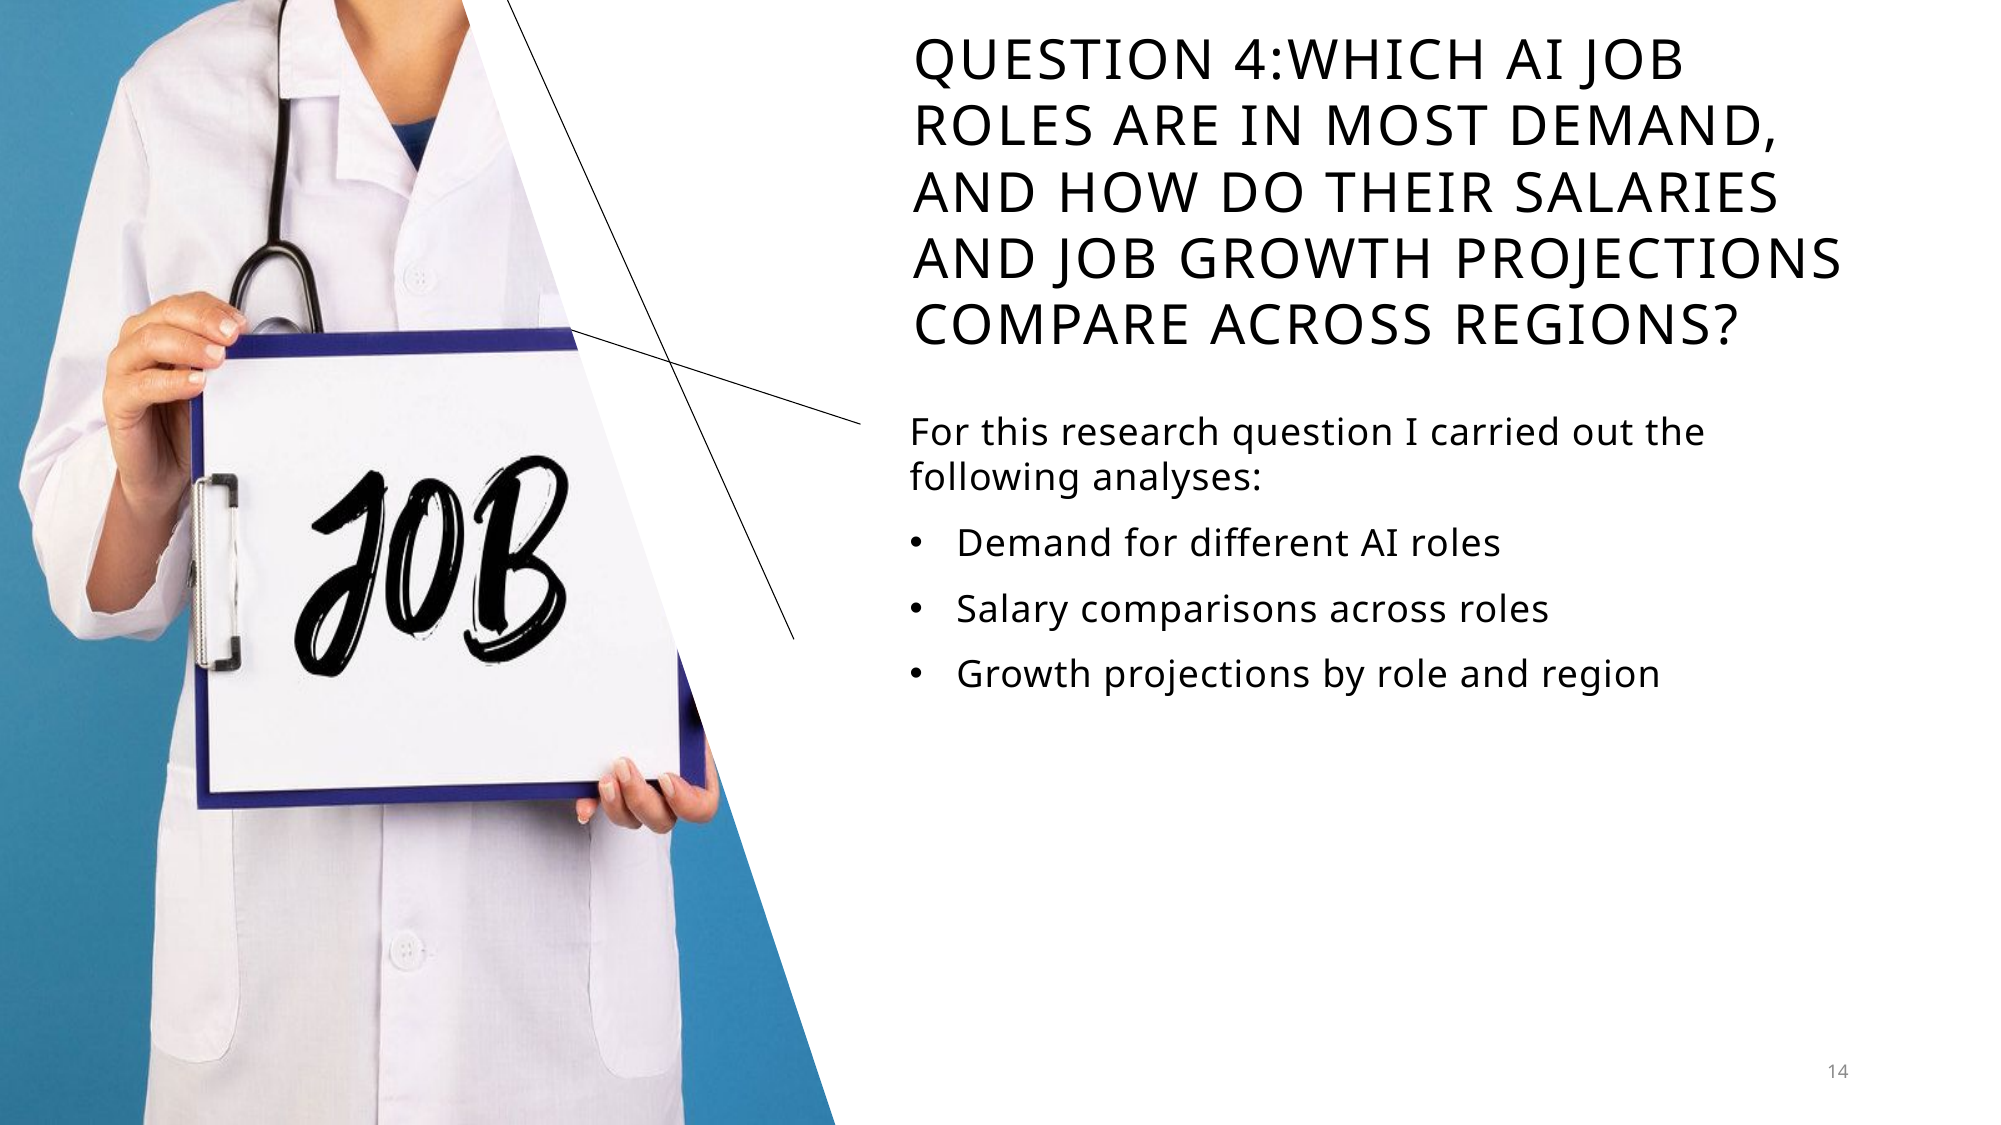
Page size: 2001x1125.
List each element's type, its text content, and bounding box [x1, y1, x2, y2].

title QUESTION 4:WHICH AI JOB ROLES ARE IN MOST DEMAND, AND HOW DO THEIR SALARIES AND JOB GROWTH PROJECTIONS COMPARE ACROSS REGIONS? [898, 8, 1864, 372]
picture [0, 0, 836, 1125]
slide_number 14 [1701, 1042, 1864, 1103]
list For this research question I carried out the following analyses: Demand for different AI roles Salary comparisons across roles Growth projections by role and region [894, 407, 1864, 835]
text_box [836, 143, 861, 425]
